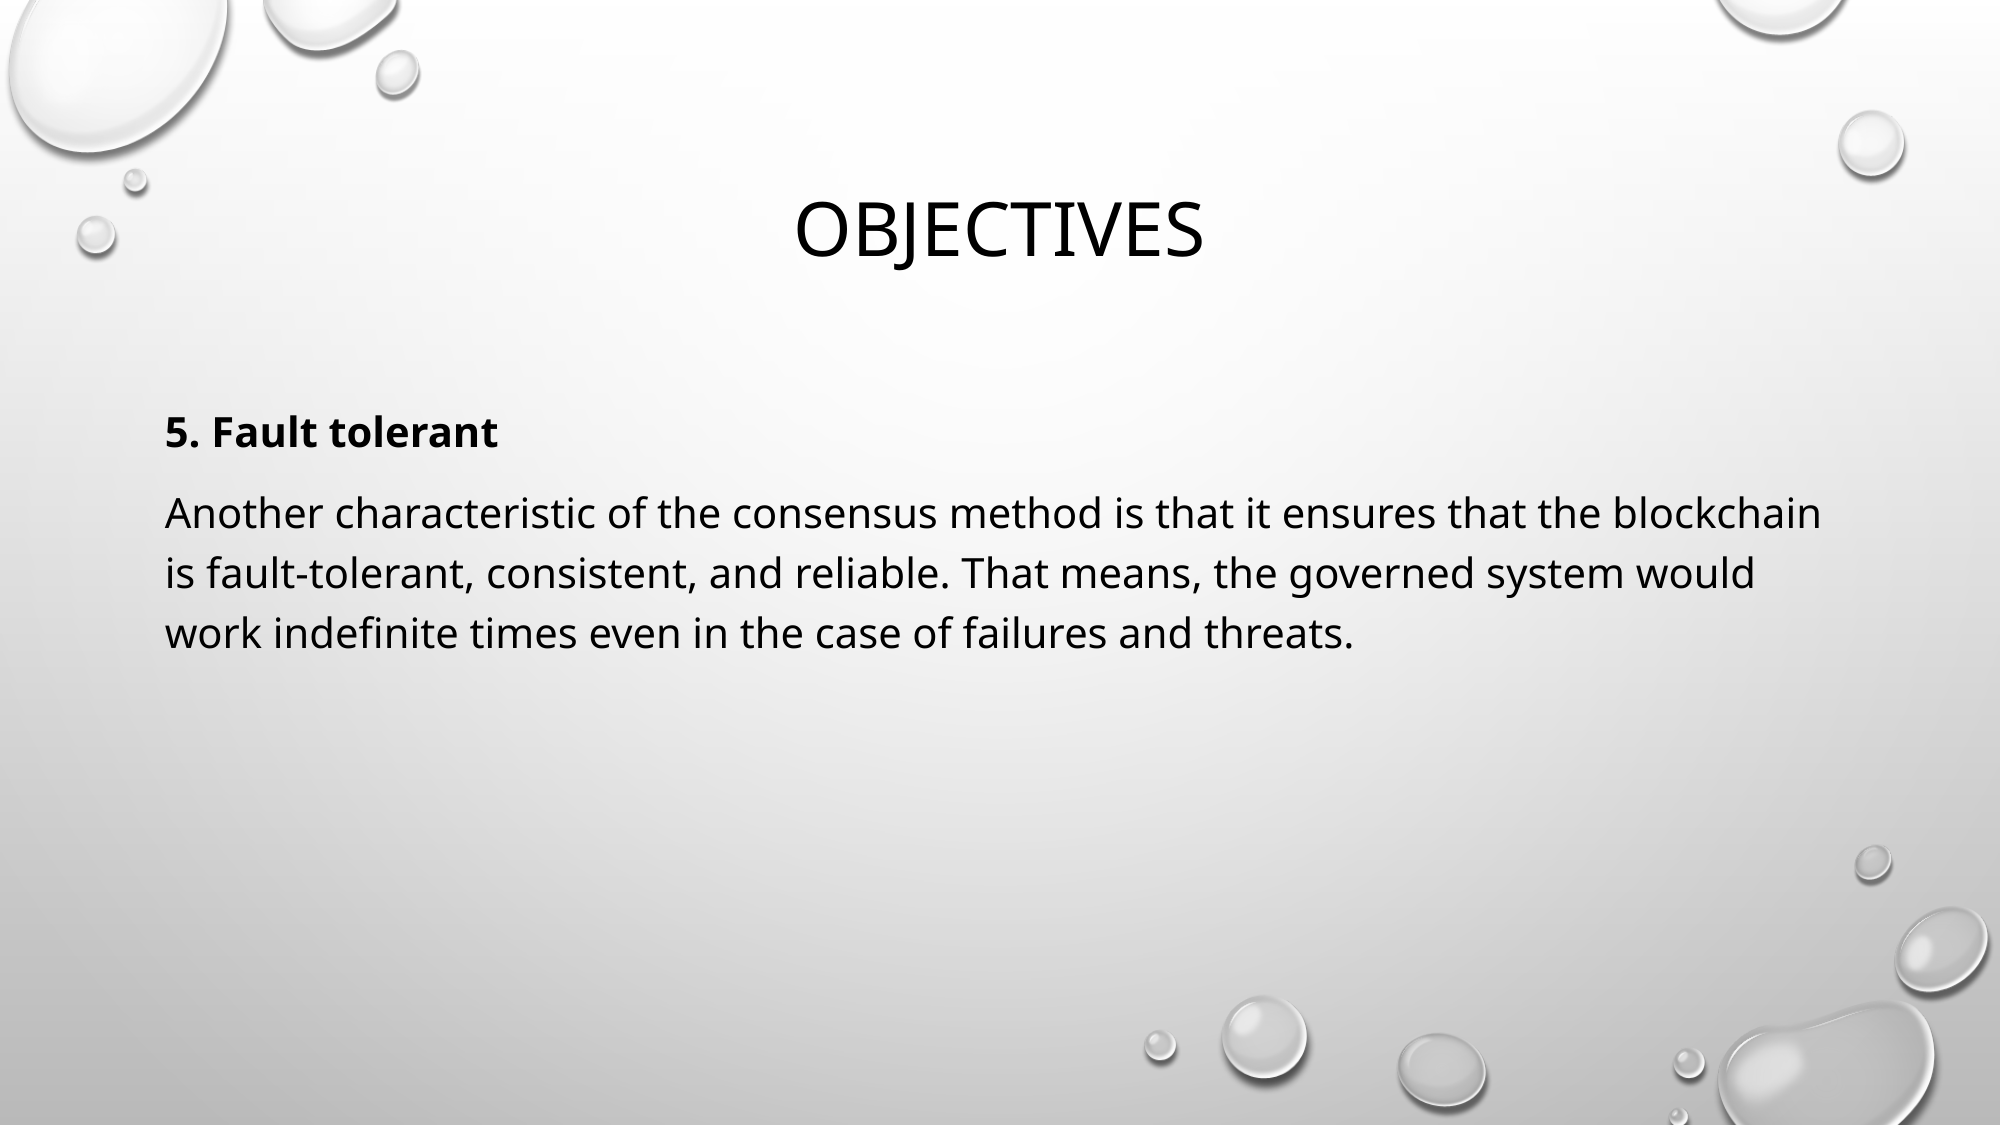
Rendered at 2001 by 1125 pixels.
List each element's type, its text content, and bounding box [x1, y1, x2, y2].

title Objectives [149, 101, 1851, 364]
list 5. Fault tolerant Another characteristic of the consensus method is that it ensures that the blockchain is fault-tolerant, consistent, and reliable. That means, the governed system would work indefinite times even in the case of failures and threats. [149, 388, 1850, 950]
picture [0, 0, 2000, 1125]
